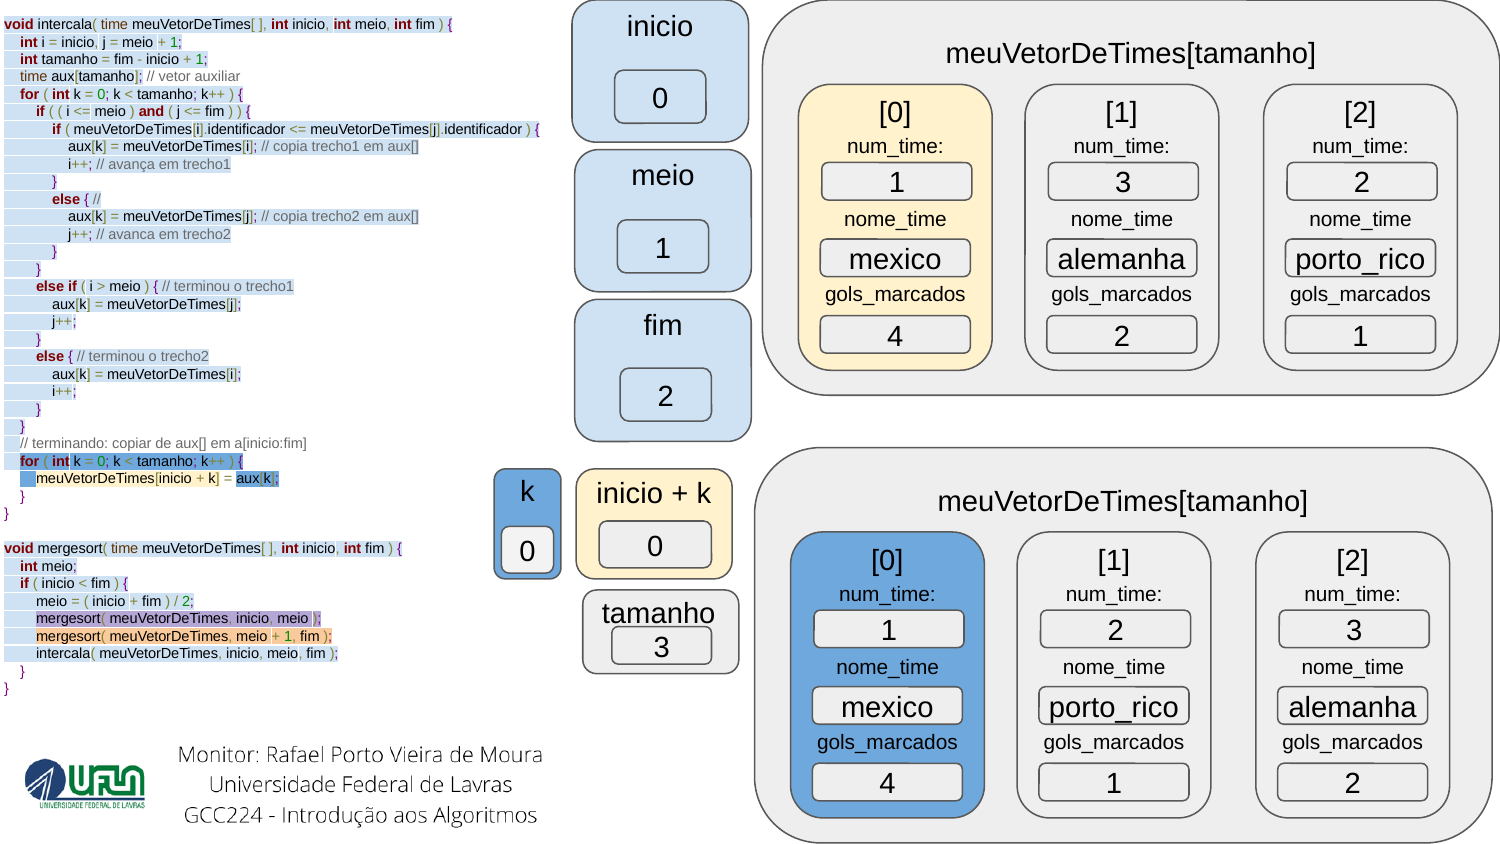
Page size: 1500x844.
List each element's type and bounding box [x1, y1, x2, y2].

text_box [576, 468, 733, 579]
text_box [762, 0, 1500, 396]
text_box [574, 149, 752, 292]
text_box [574, 299, 752, 442]
text_box [582, 589, 739, 674]
picture [1451, 0, 1500, 55]
text_box [754, 447, 1493, 843]
text_box [572, 0, 749, 143]
text_box [0, 0, 561, 730]
picture [0, 0, 1500, 844]
